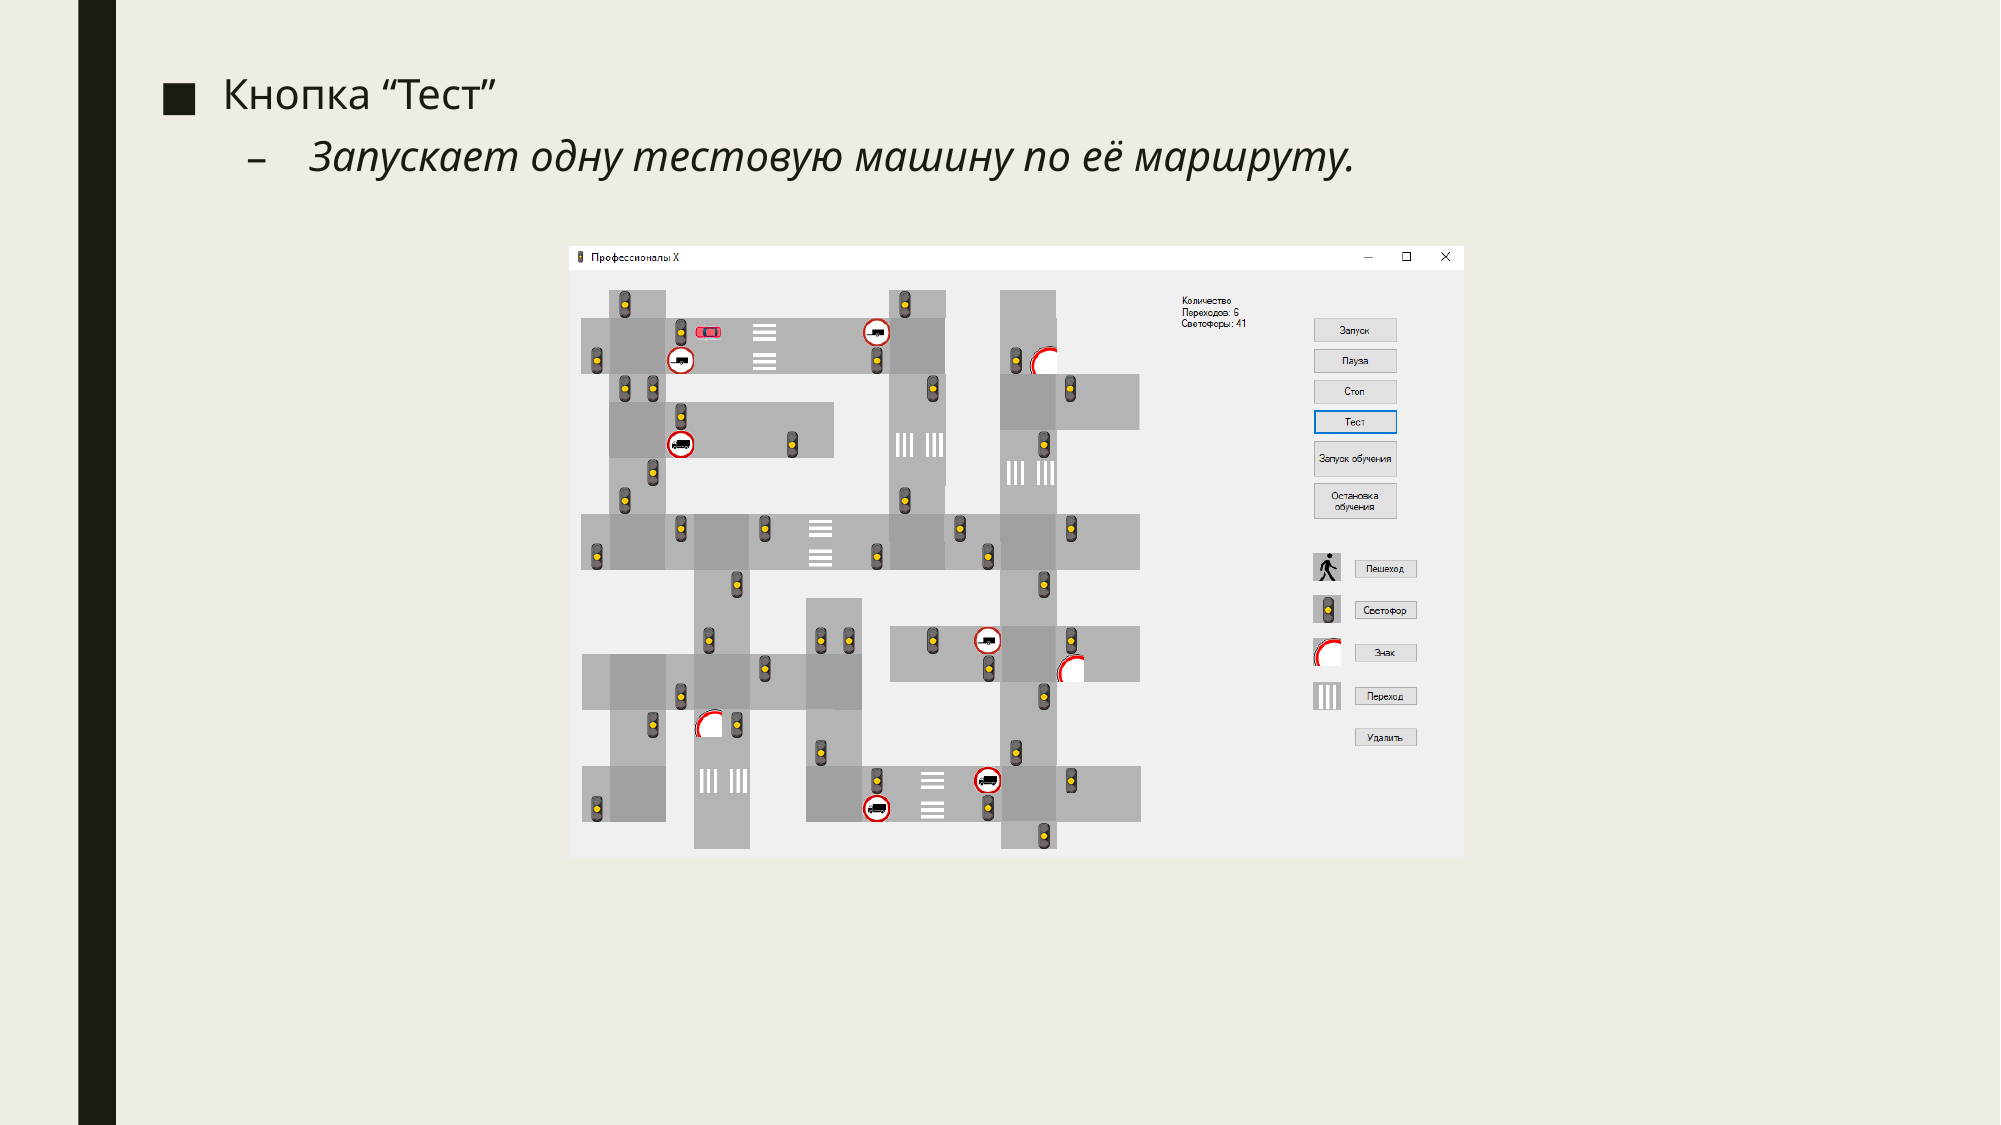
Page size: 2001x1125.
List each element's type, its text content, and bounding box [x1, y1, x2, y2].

picture [569, 246, 1464, 858]
list Кнопка “Тест” Запускает одну тестовую машину по её маршруту. [144, 64, 1889, 247]
